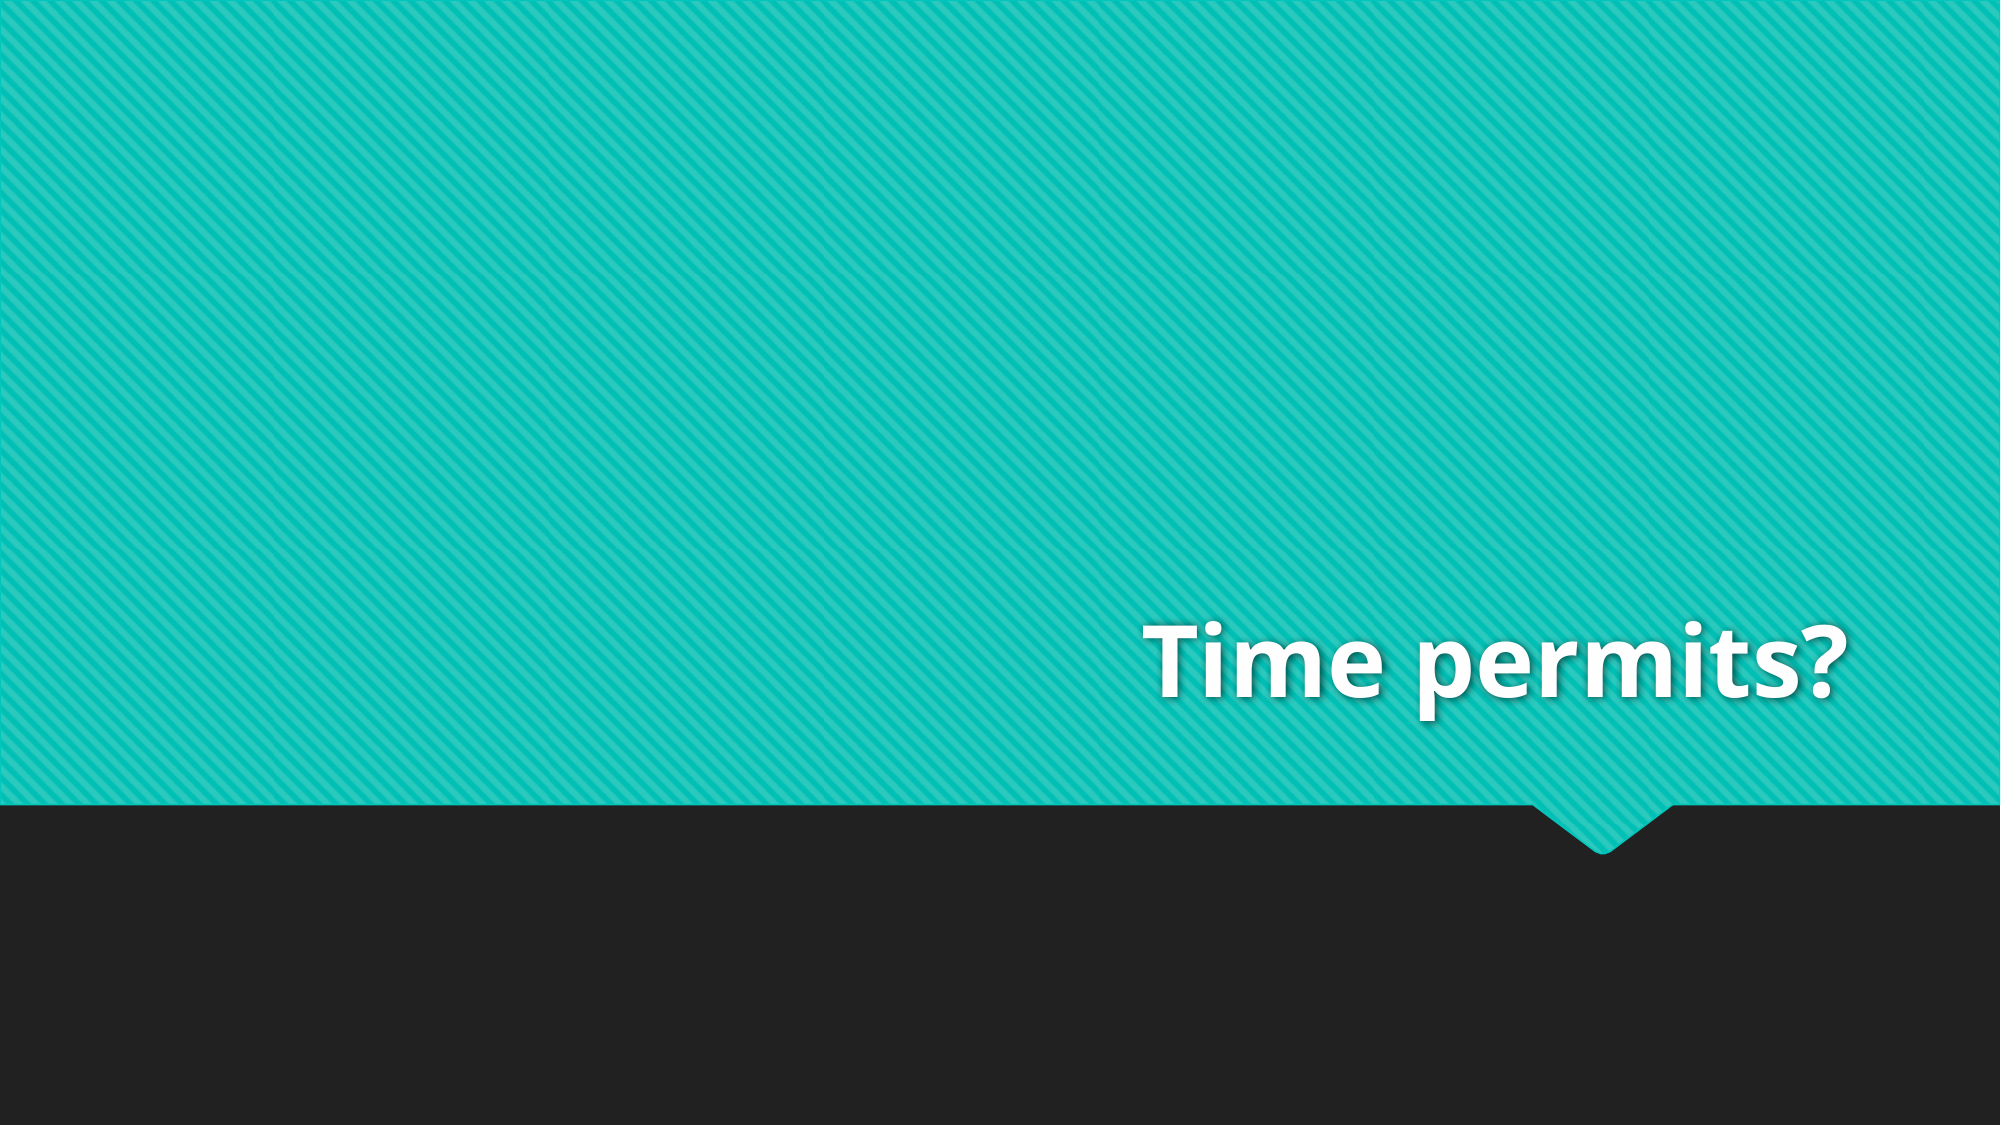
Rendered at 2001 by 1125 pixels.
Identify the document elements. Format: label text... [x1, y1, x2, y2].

title Time permits? [132, 484, 1866, 726]
